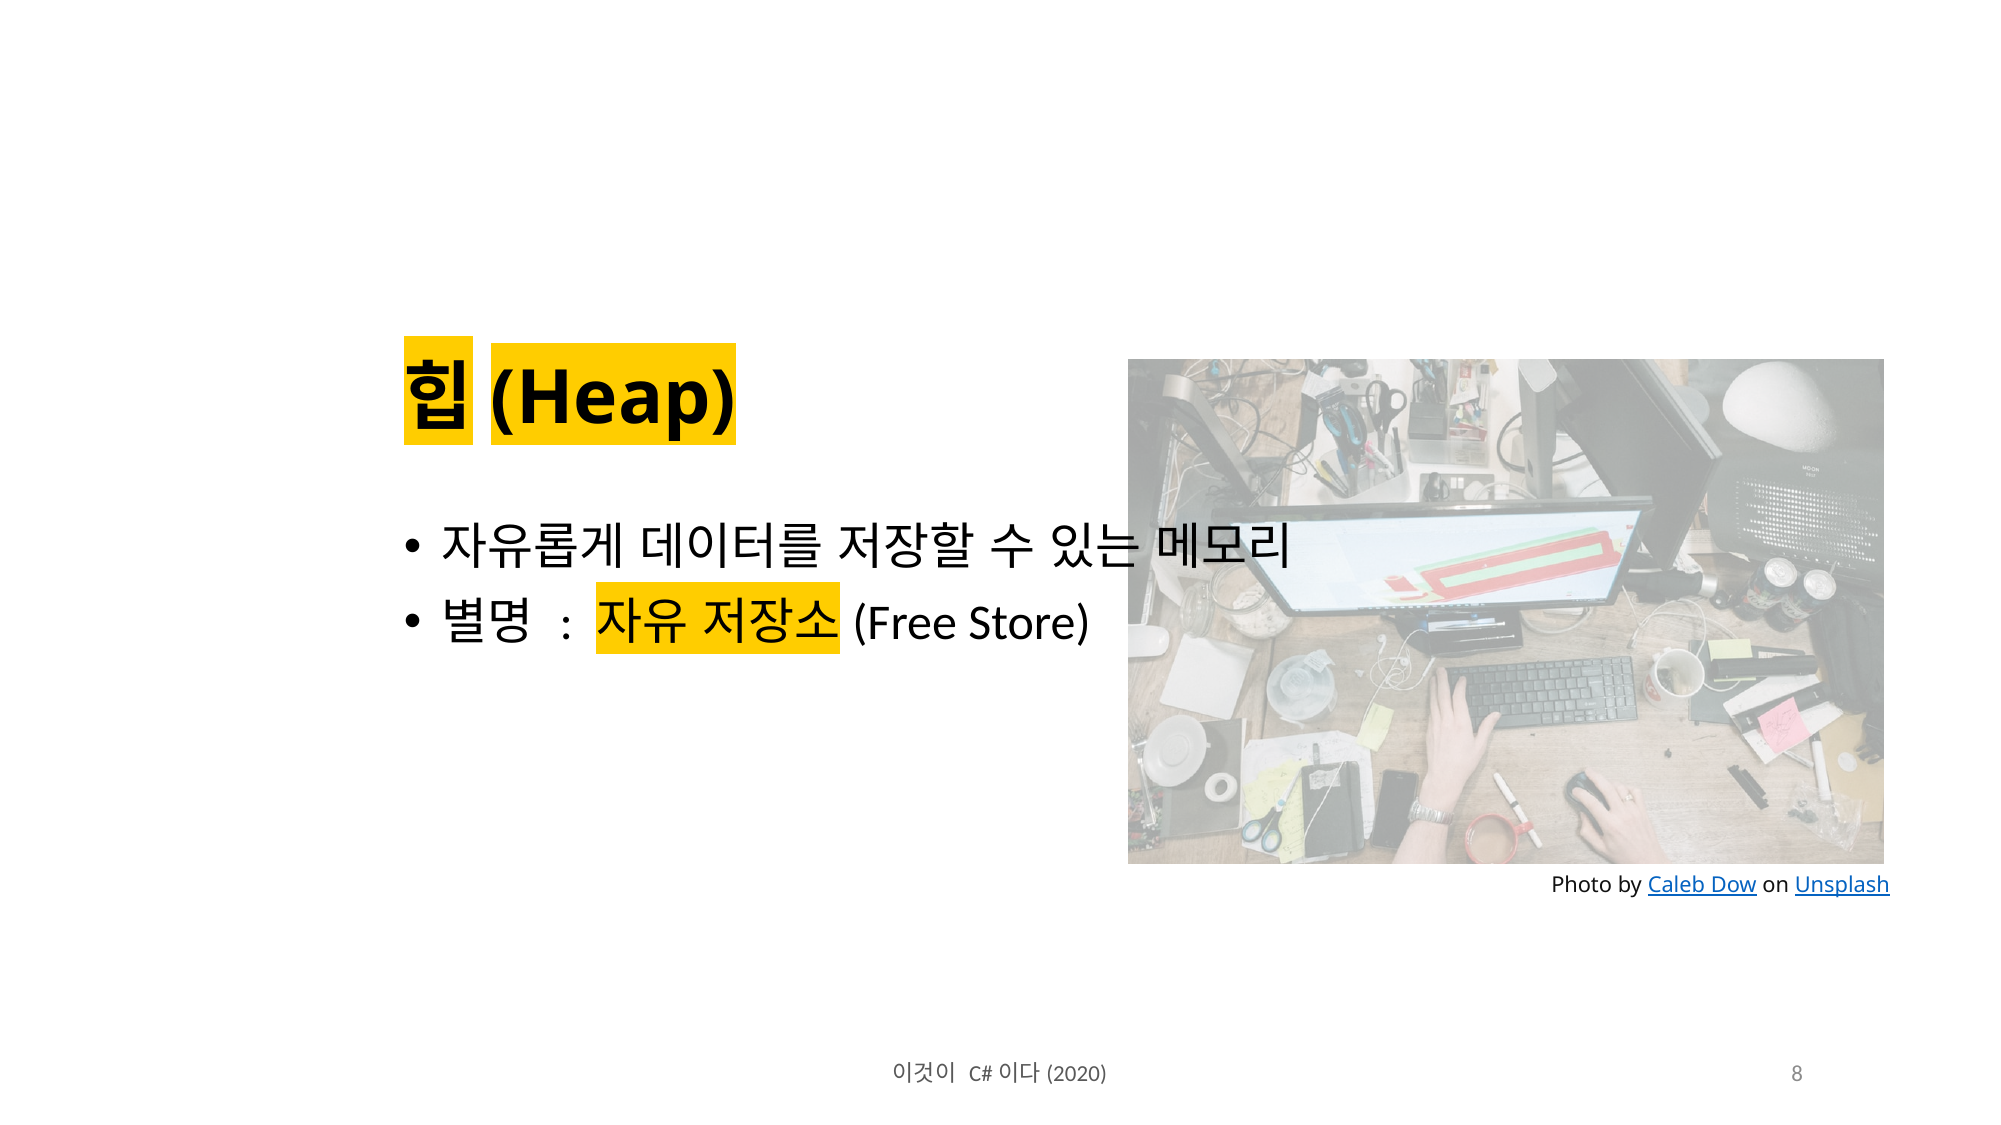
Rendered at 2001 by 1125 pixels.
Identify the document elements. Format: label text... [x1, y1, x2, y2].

slide_number 8 [1413, 1042, 1819, 1103]
text_box Photo by Caleb Dow on Unsplash [1536, 863, 1905, 908]
picture [1128, 359, 1884, 864]
text_box 힙(Heap) 자유롭게 데이터를 저장할 수 있는 메모리 별명 : 자유 저장소(Free Store) [388, 343, 1392, 804]
text_box [947, 492, 1099, 592]
text_box [658, 506, 810, 606]
footer 이것이 C#이다(2020) [662, 1042, 1338, 1103]
